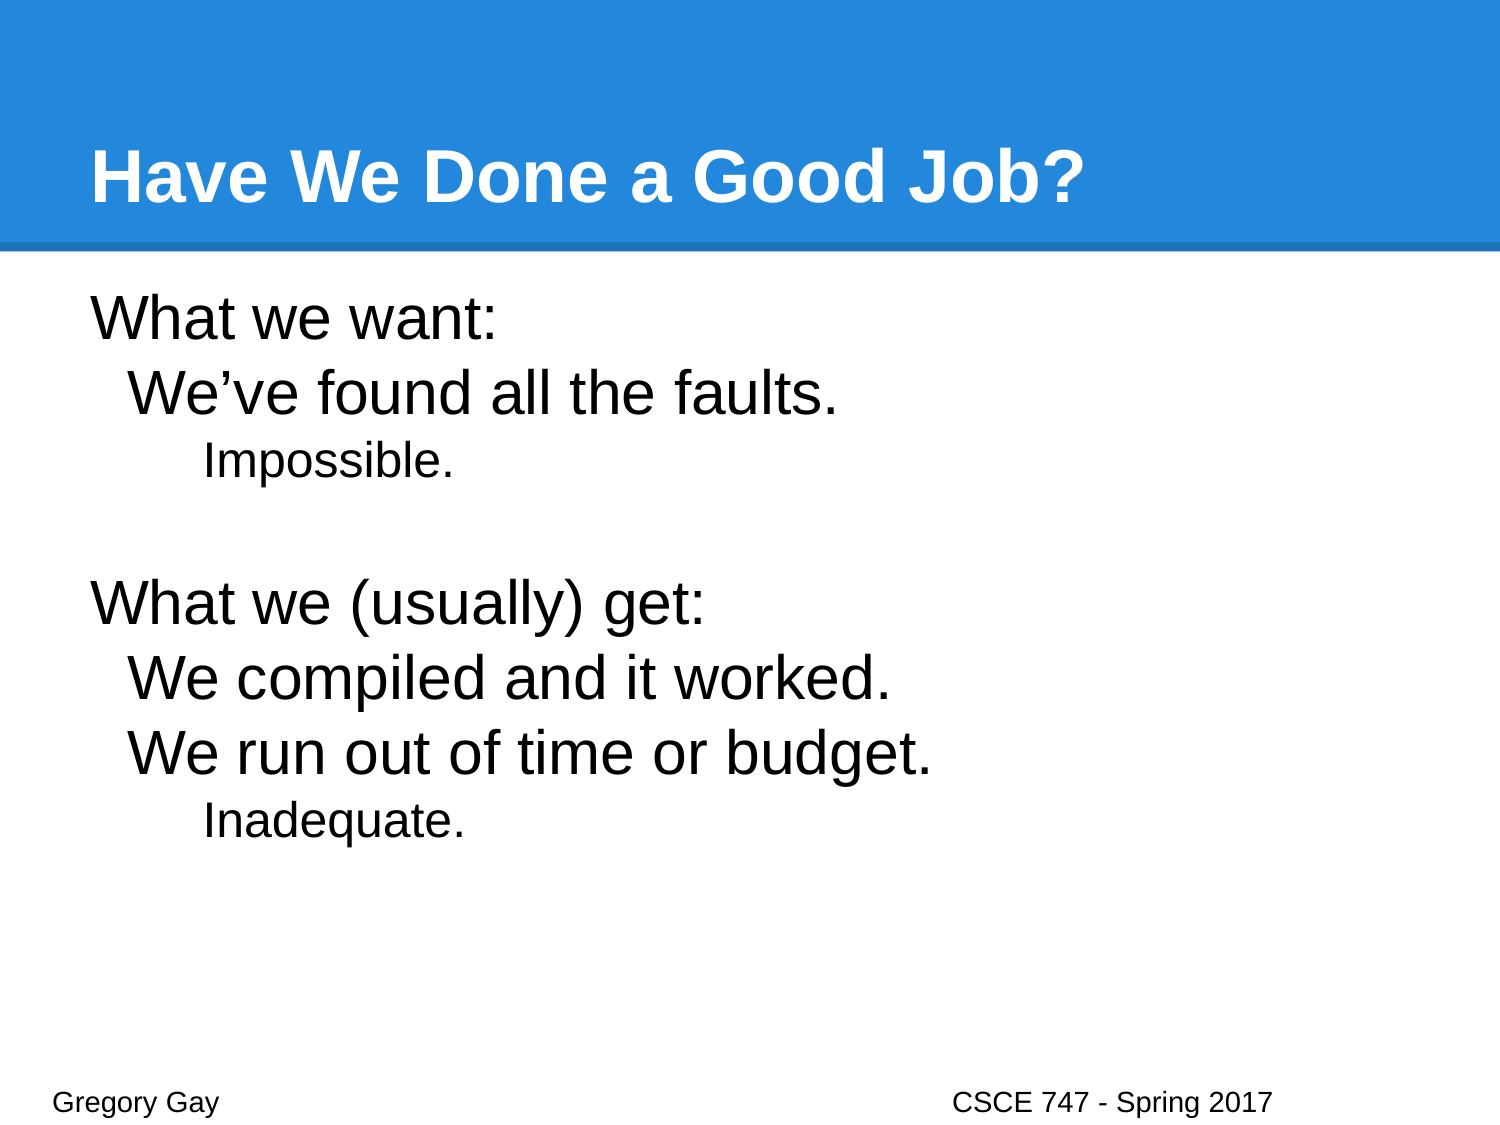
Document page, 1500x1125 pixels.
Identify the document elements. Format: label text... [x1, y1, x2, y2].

text_box Gregory Gay CSCE 747 - Spring 2017 3 [37, 1068, 1463, 1114]
list What we want: We’ve found all the faults. Impossible. What we (usually) get: We compiled and it worked. We run out of time or budget. Inadequate. [75, 262, 1425, 1068]
title Have We Done a Good Job? [75, 45, 1425, 233]
